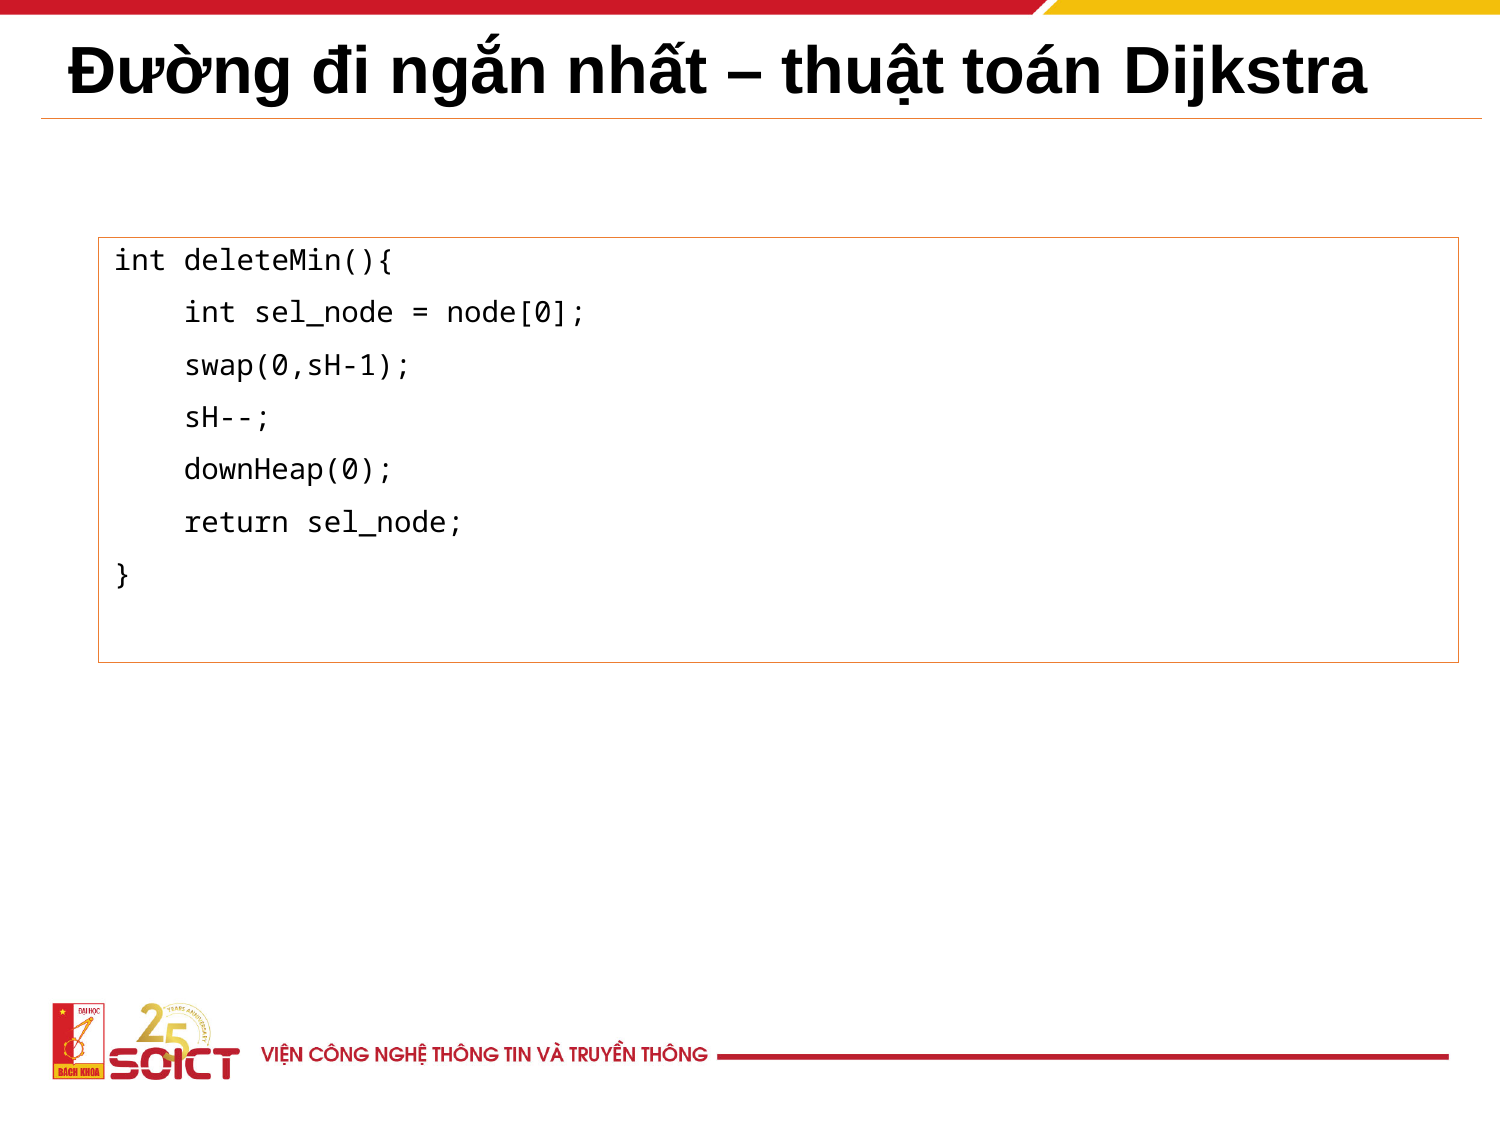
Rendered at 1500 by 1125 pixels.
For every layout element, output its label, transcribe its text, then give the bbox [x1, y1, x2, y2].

list int deleteMin(){ int sel_node = node[0]; swap(0,sH-1); sH--; downHeap(0); return sel_node; } [98, 237, 1459, 663]
picture [0, 0, 1500, 1125]
title Đường đi ngắn nhất – thuật toán Dijkstra [53, 19, 1471, 118]
title Đường đi ngắn nhất – thuật toán Dijkstra [53, 119, 1471, 126]
